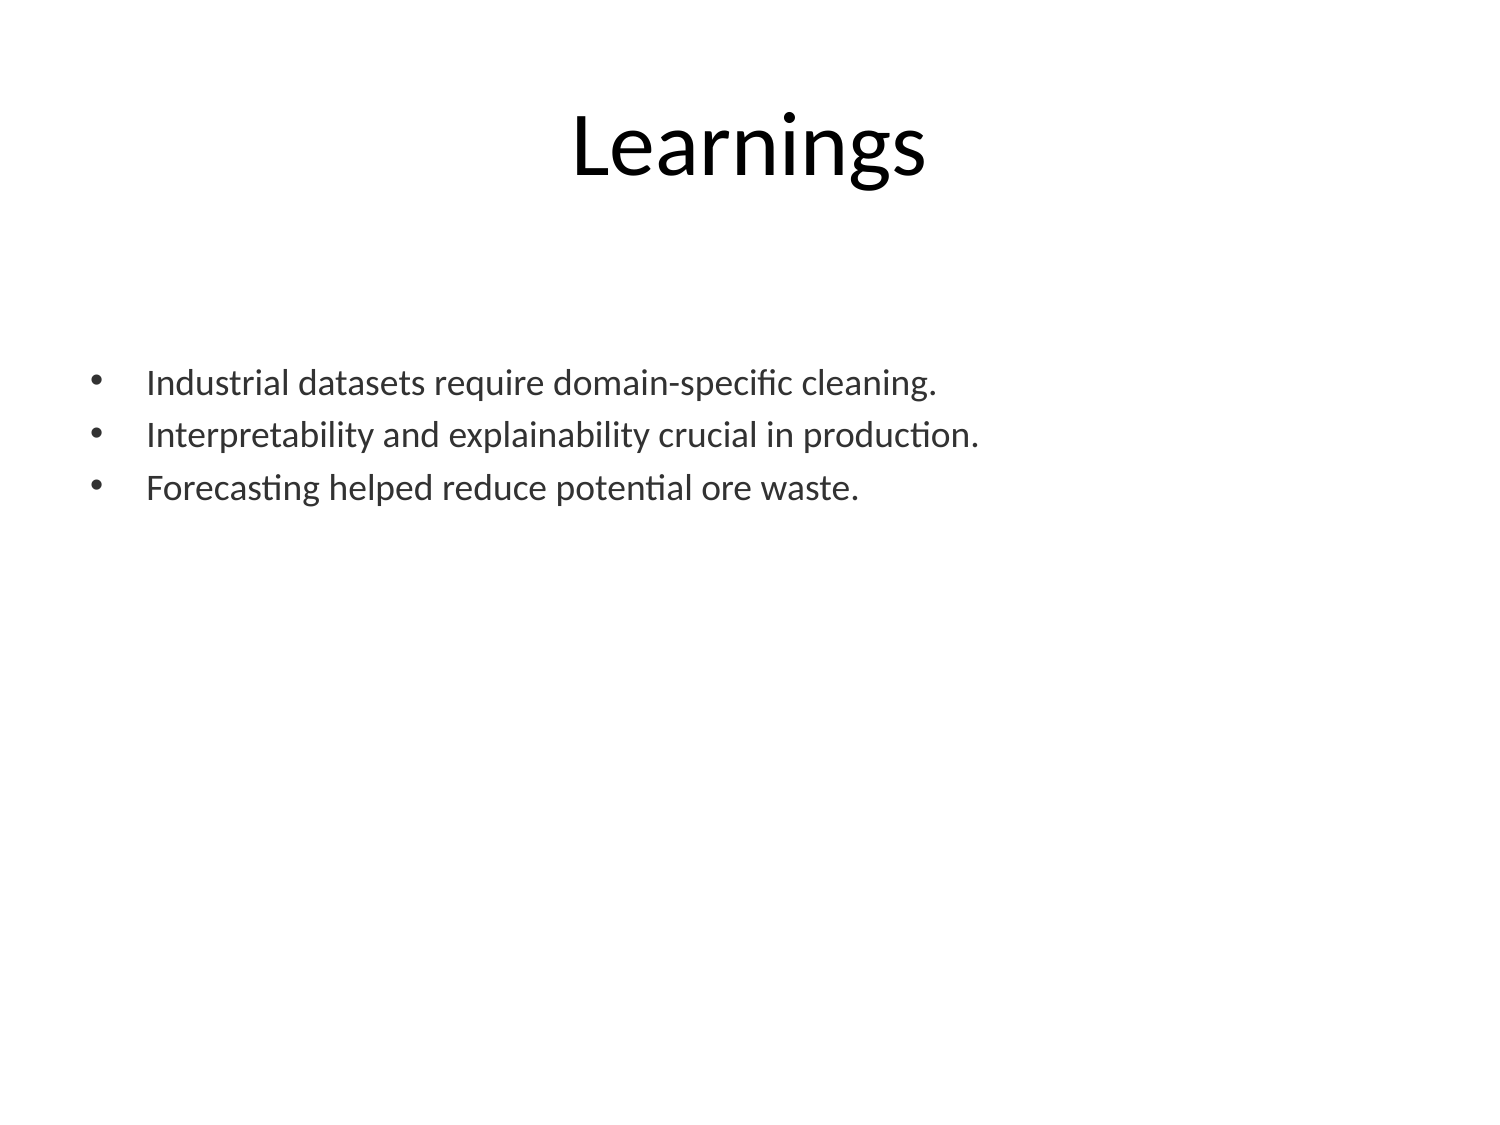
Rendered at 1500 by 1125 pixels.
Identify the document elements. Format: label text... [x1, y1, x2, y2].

title Learnings [75, 45, 1425, 233]
list Industrial datasets require domain-specific cleaning. Interpretability and explainability crucial in production. Forecasting helped reduce potential ore waste. [75, 262, 1425, 1005]
